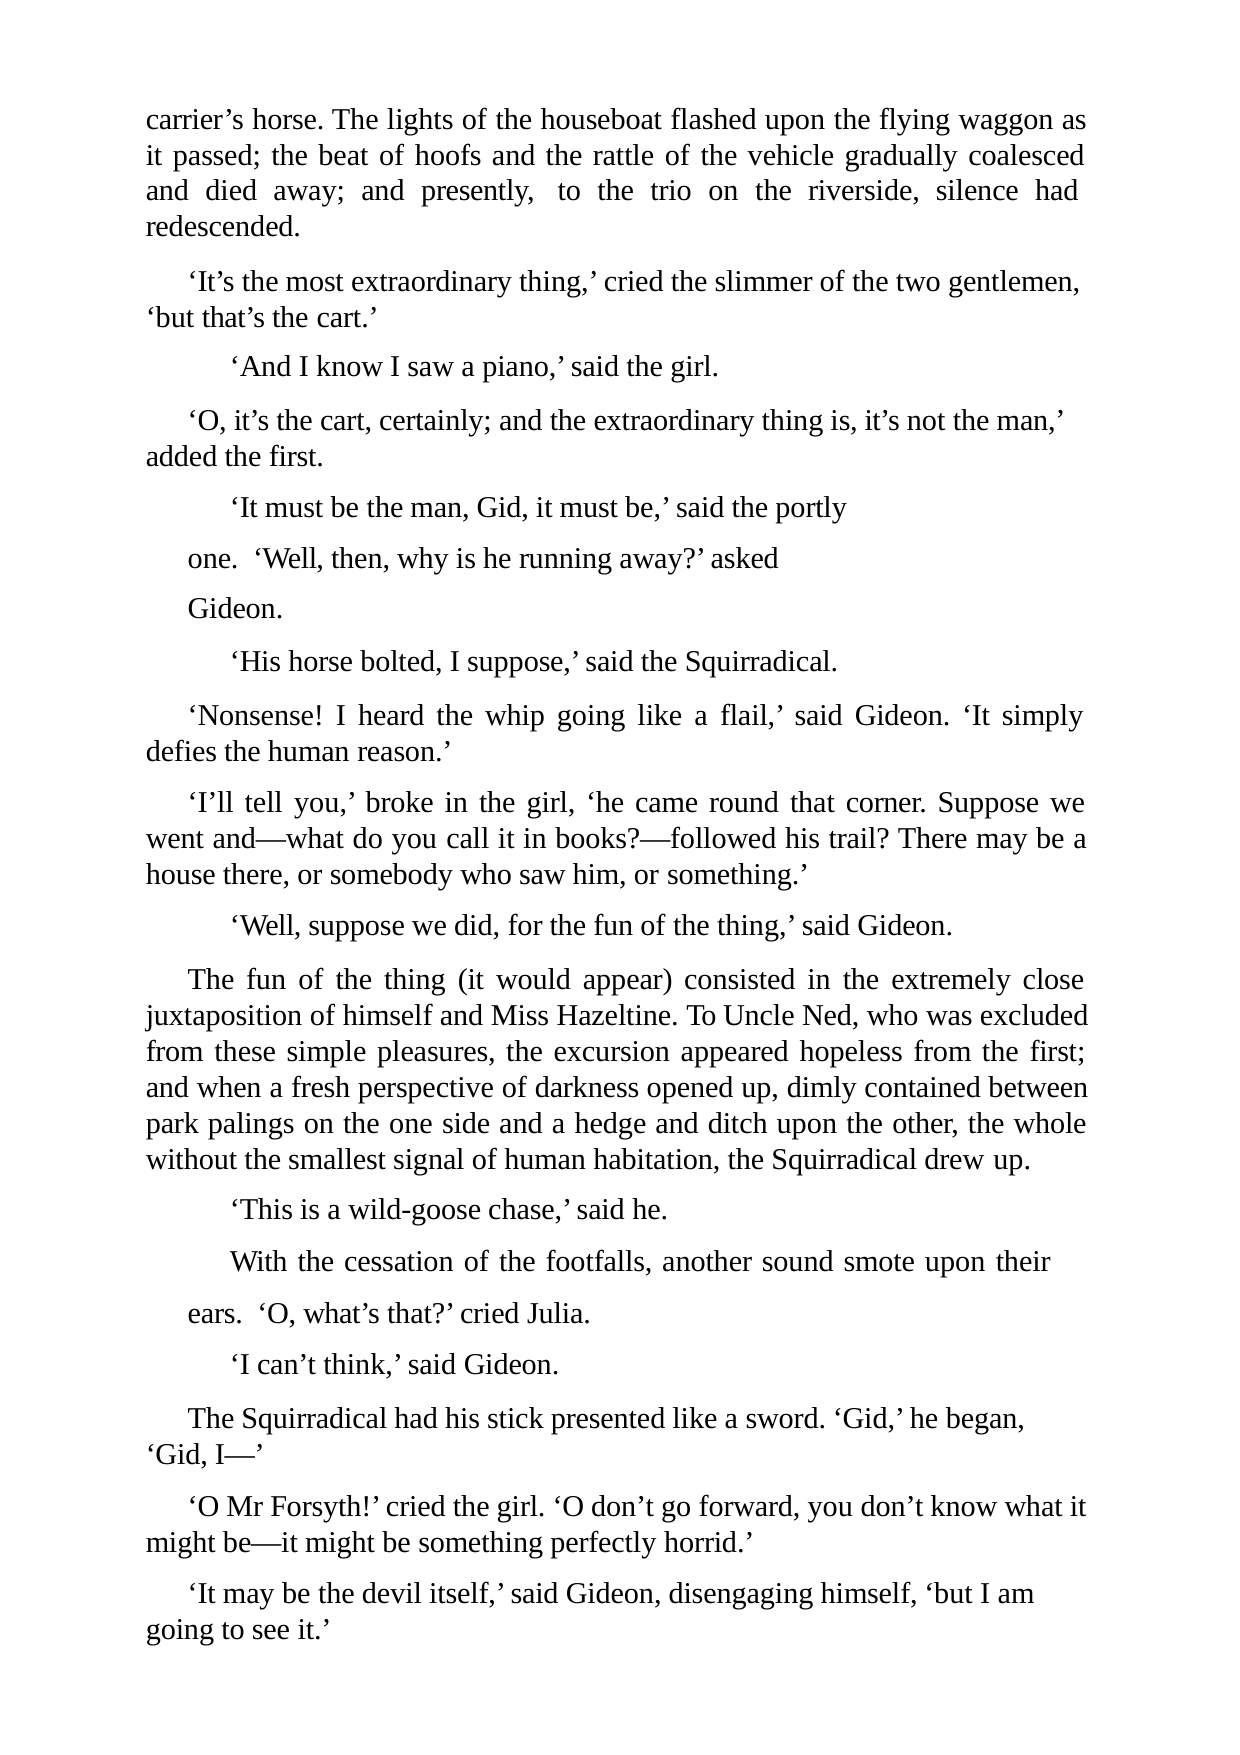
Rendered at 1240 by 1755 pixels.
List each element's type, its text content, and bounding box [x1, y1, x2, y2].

text_box carrier’s horse. The lights of the houseboat flashed upon the flying waggon as it passed; the beat of hoofs and the rattle of the vehicle gradually coalesced and died away; and presently, to the trio on the riverside, silence had redescended. ‘It’s the most extraordinary thing,’ cried the slimmer of the two gentlemen, ‘but that’s the cart.’ ‘And I know I saw a piano,’ said the girl. ‘O, it’s the cart, certainly; and the extraordinary thing is, it’s not the man,’ added the first. ‘It must be the man, Gid, it must be,’ said the portly one. ‘Well, then, why is he running away?’ asked Gideon. ‘His horse bolted, I suppose,’ said the Squirradical. ‘Nonsense! I heard the whip going like a flail,’ said Gideon. ‘It simply defies the human reason.’ ‘I’ll tell you,’ broke in the girl, ‘he came round that corner. Suppose we went and—what do you call it in books?—followed his trail? There may be a house there, or somebody who saw him, or something.’ ‘Well, suppose we did, for the fun of the thing,’ said Gideon. The fun of the thing (it would appear) consisted in the extremely close juxtaposition of himself and Miss Hazeltine. To Uncle Ned, who was excluded from these simple pleasures, the excursion appeared hopeless from the first; and when a fresh perspective of darkness opened up, dimly contained between park palings on the one side and a hedge and ditch upon the other, the whole without the smallest signal of human habitation, the Squirradical drew up. ‘This is a wild-goose chase,’ said he. With the cessation of the footfalls, another sound smote upon their ears. ‘O, what’s that?’ cried Julia. ‘I can’t think,’ said Gideon. The Squirradical had his stick presented like a sword. ‘Gid,’ he began, ‘Gid, I—’ ‘O Mr Forsyth!’ cried the girl. ‘O don’t go forward, you don’t know what it might be—it might be something perfectly horrid.’ ‘It may be the devil itself,’ said Gideon, disengaging himself, ‘but I am going to see it.’ [143, 99, 1097, 1646]
